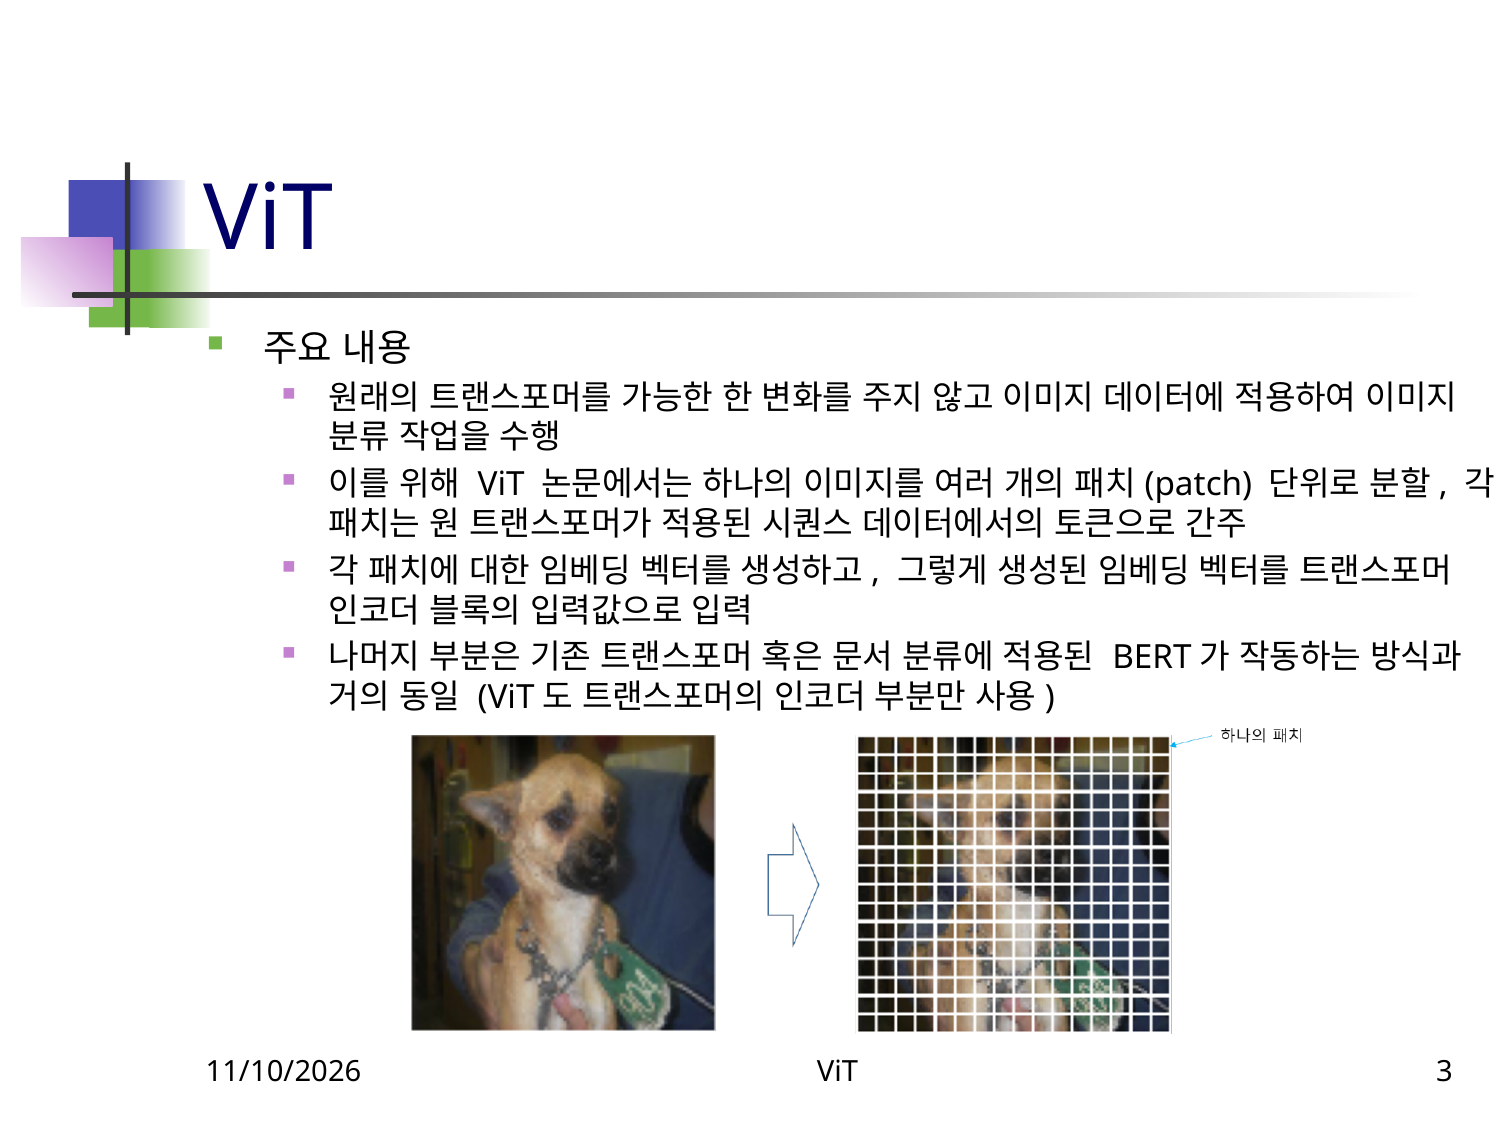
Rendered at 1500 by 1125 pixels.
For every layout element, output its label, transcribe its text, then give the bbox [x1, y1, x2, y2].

slide_number 3 [1155, 1024, 1468, 1100]
footer ViT [600, 1042, 1075, 1100]
picture [411, 720, 1312, 1034]
title ViT [188, 35, 1468, 275]
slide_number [190, 1024, 504, 1100]
list 주요 내용 원래의 트랜스포머를 가능한 한 변화를 주지 않고 이미지 데이터에 적용하여 이미지 분류 작업을 수행 이를 위해 ViT 논문에서는 하나의 이미지를 여러 개의 패치(patch) 단위로 분할, 각 패치는 원 트랜스포머가 적용된 시퀀스 데이터에서의 토큰으로 간주 각 패치에 대한 임베딩 벡터를 생성하고, 그렇게 생성된 임베딩 벡터를 트랜스포머 인코더 블록의 입력값으로 입력 나머지 부분은 기존 트랜스포머 혹은 문서 분류에 적용된 BERT가 작동하는 방식과 거의 동일 (ViT도 트랜스포머의 인코더 부분만 사용) [192, 316, 1500, 992]
